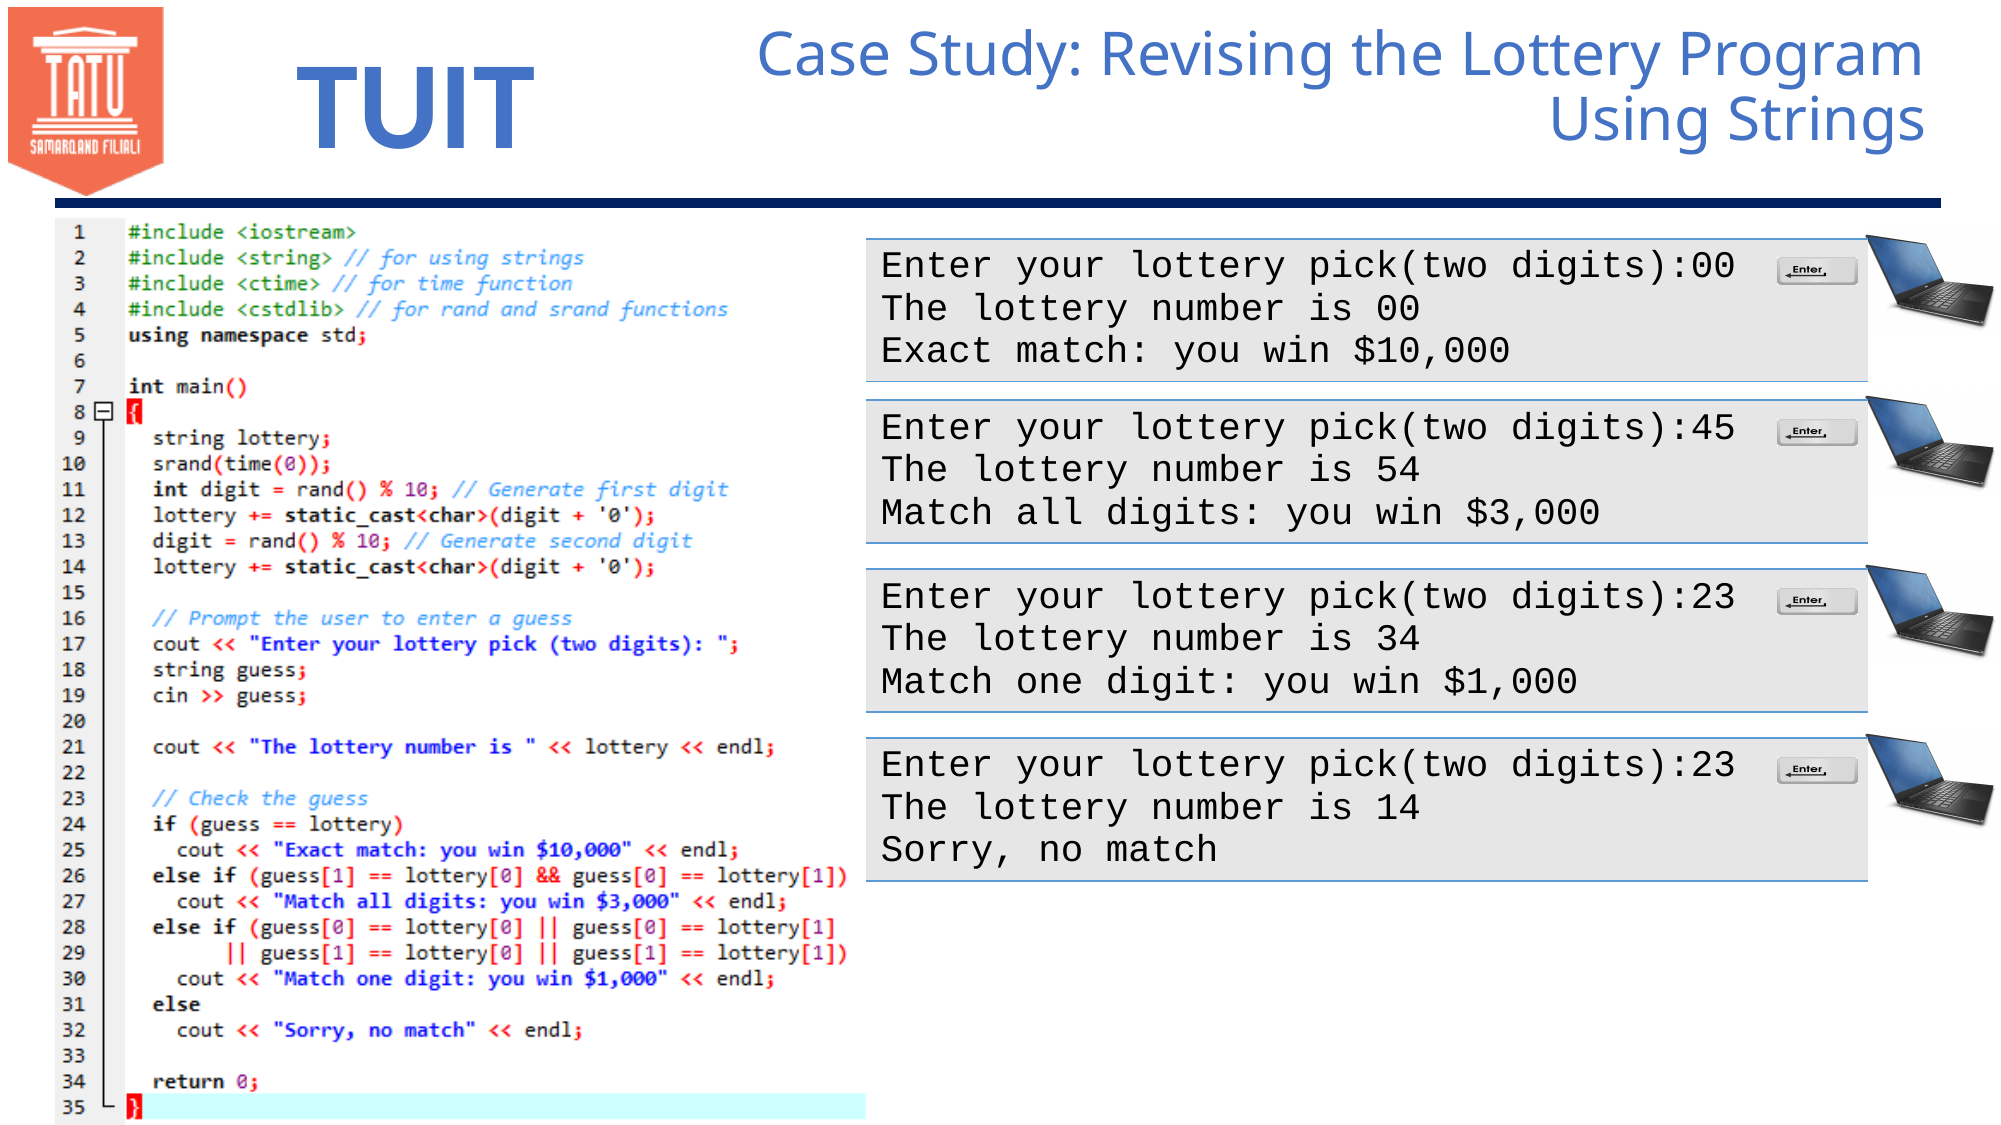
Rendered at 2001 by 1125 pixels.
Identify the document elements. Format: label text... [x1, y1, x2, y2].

text_box [866, 496, 1942, 568]
table_header Enter your lottery pick(two digits):45 The lottery number is 54 Match all digits: you win $3,000 [866, 401, 1868, 542]
picture [1859, 229, 2000, 335]
picture [8, 7, 164, 196]
picture [1859, 559, 2000, 665]
table_header Enter your lottery pick(two digits):00 The lottery number is 00 Exact match: you win $10,000 [866, 240, 1868, 381]
text_box TUIT [281, 39, 571, 162]
picture [1859, 728, 2000, 834]
text_box [866, 834, 1942, 1113]
text_box [866, 665, 1942, 737]
table_header Enter your lottery pick(two digits):23 The lottery number is 34 Match one digit: you win $1,000 [866, 570, 1868, 711]
picture [1859, 390, 2000, 496]
picture [1777, 419, 1858, 446]
text_box Case Study: Revising the Lottery Program Using Strings [571, 48, 1942, 162]
picture [1777, 257, 1858, 285]
picture [1777, 588, 1858, 615]
text_box [866, 335, 1942, 399]
picture [54, 216, 866, 1125]
picture [1777, 757, 1858, 784]
table_header Enter your lottery pick(two digits):23 The lottery number is 14 Sorry, no match [866, 739, 1868, 880]
